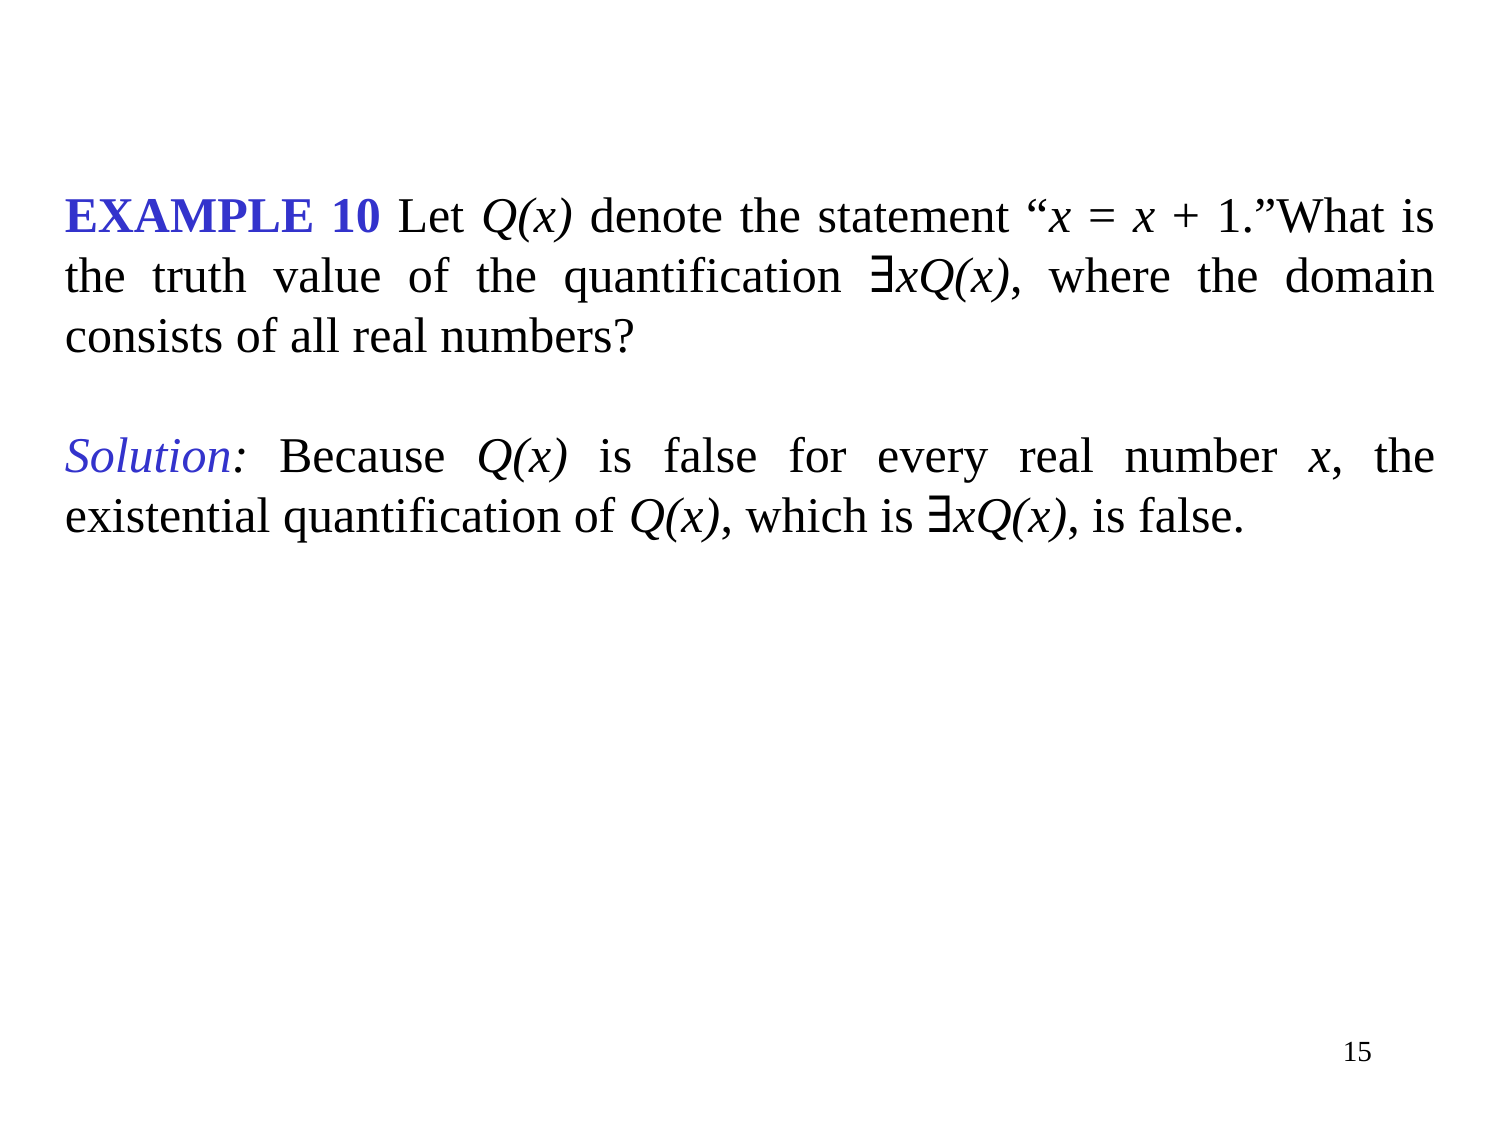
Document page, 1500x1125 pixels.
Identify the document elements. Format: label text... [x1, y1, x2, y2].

text_box EXAMPLE 10 Let Q(x) denote the statement “x = x + 1.”What is the truth value of the quantification ∃xQ(x), where the domain consists of all real numbers? Solution: Because Q(x) is false for every real number x, the existential quantification of Q(x), which is ∃xQ(x), is false. [50, 174, 1450, 550]
slide_number 15 [1074, 1024, 1388, 1101]
